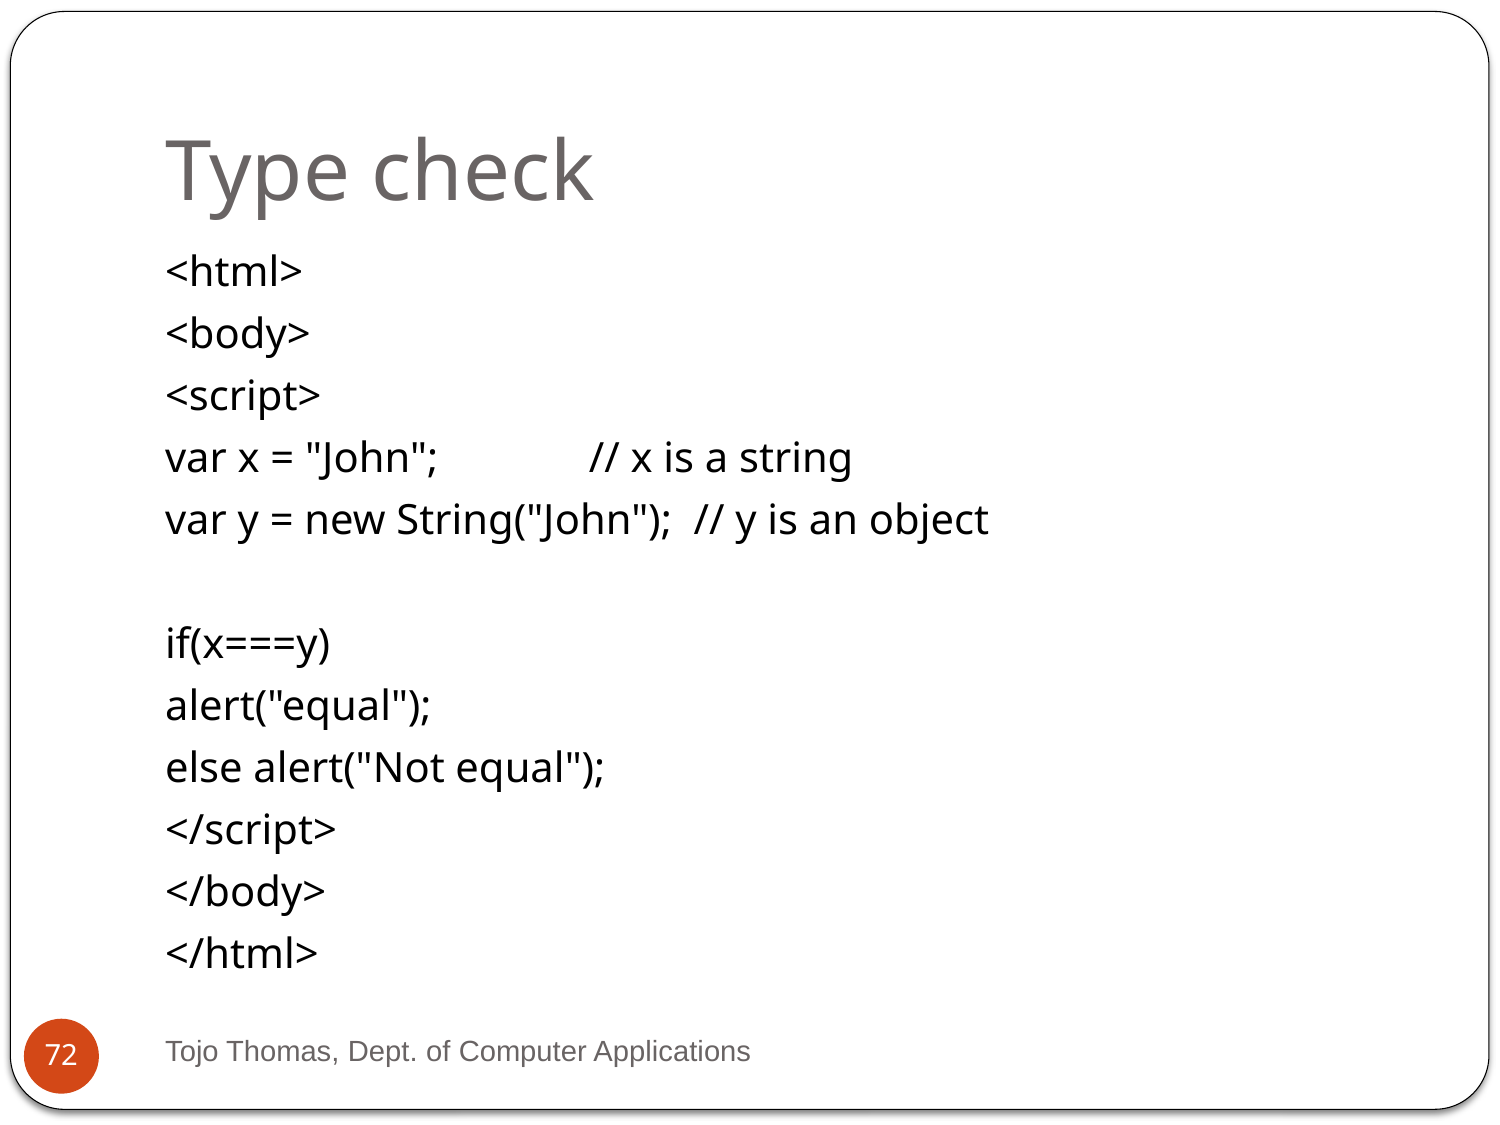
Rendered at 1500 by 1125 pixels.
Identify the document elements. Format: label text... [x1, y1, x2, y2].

list <html> <body> <script> var x = "John"; // x is a string var y = new String("John"); // y is an object if(x===y) alert("equal"); else alert("Not equal"); </script> </body> </html> [150, 237, 1425, 988]
title Type check [150, 45, 1425, 233]
slide_number 72 [23, 1018, 99, 1094]
footer Tojo Thomas, Dept. of Computer Applications [150, 1012, 800, 1088]
